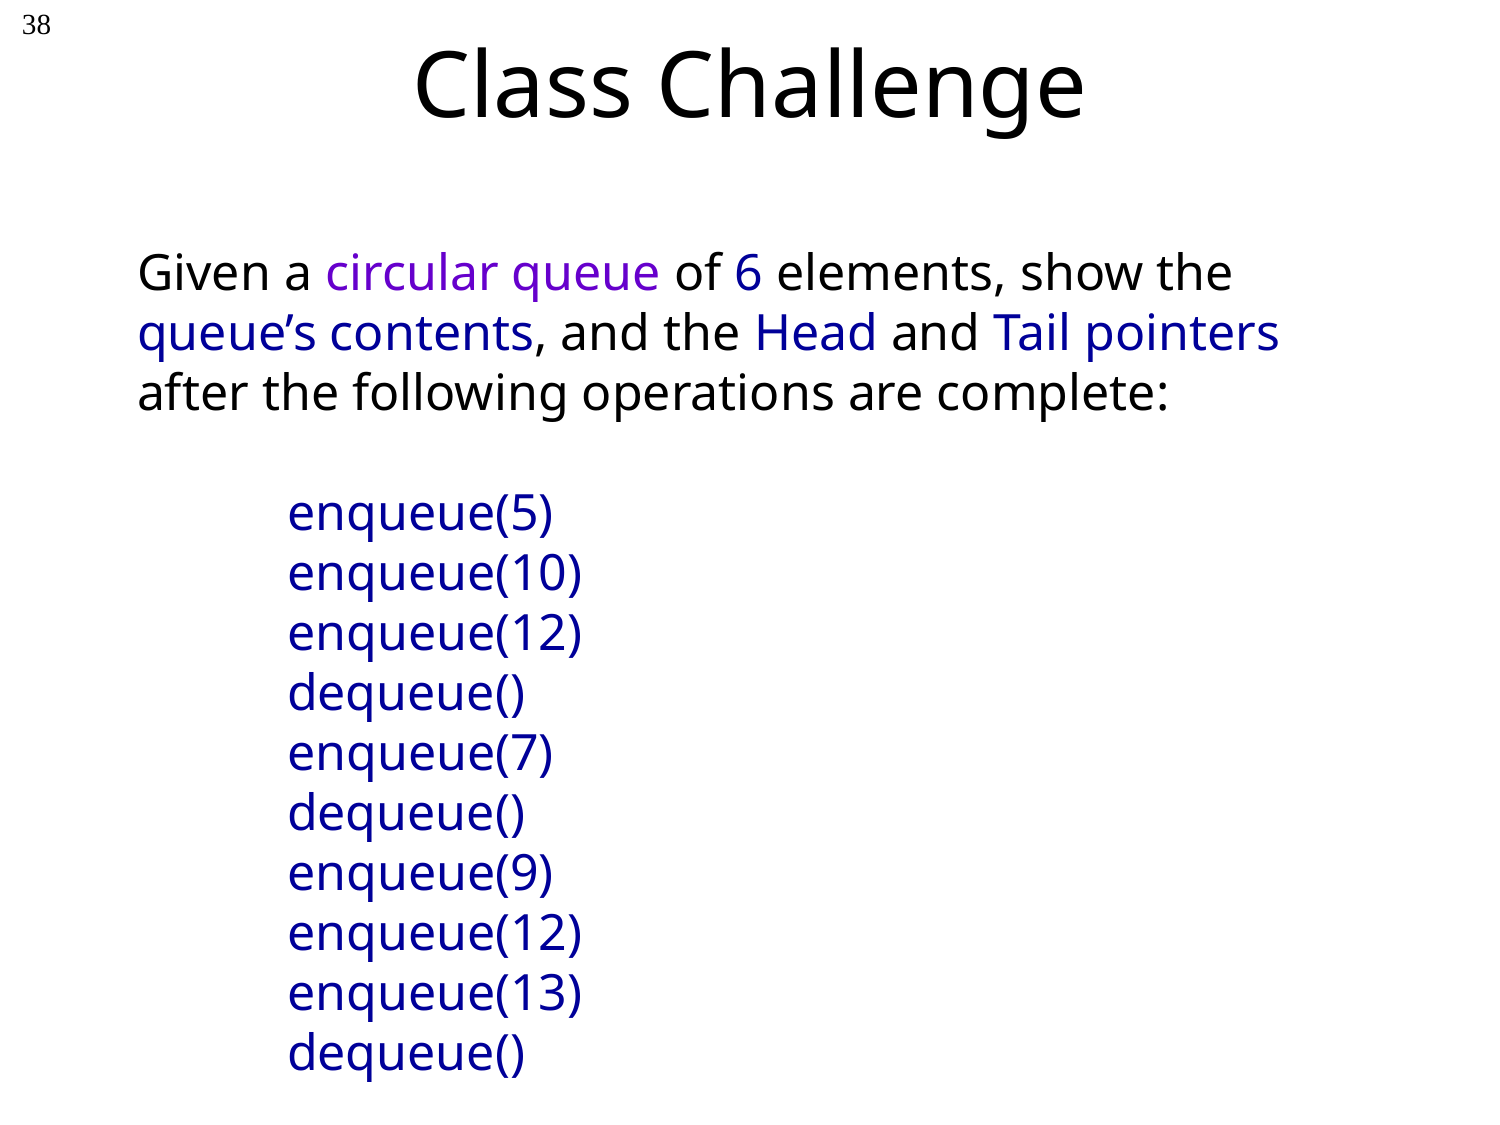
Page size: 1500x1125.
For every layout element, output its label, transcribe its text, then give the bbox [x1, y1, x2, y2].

slide_number 38 [0, 0, 67, 73]
text_box Given a circular queue of 6 elements, show the queue’s contents, and the Head and Tail pointers after the following operations are complete: enqueue(5) enqueue(10) enqueue(12) dequeue() enqueue(7) dequeue() enqueue(9) enqueue(12) enqueue(13) dequeue() [122, 232, 1375, 1088]
title Class Challenge [112, 0, 1388, 175]
